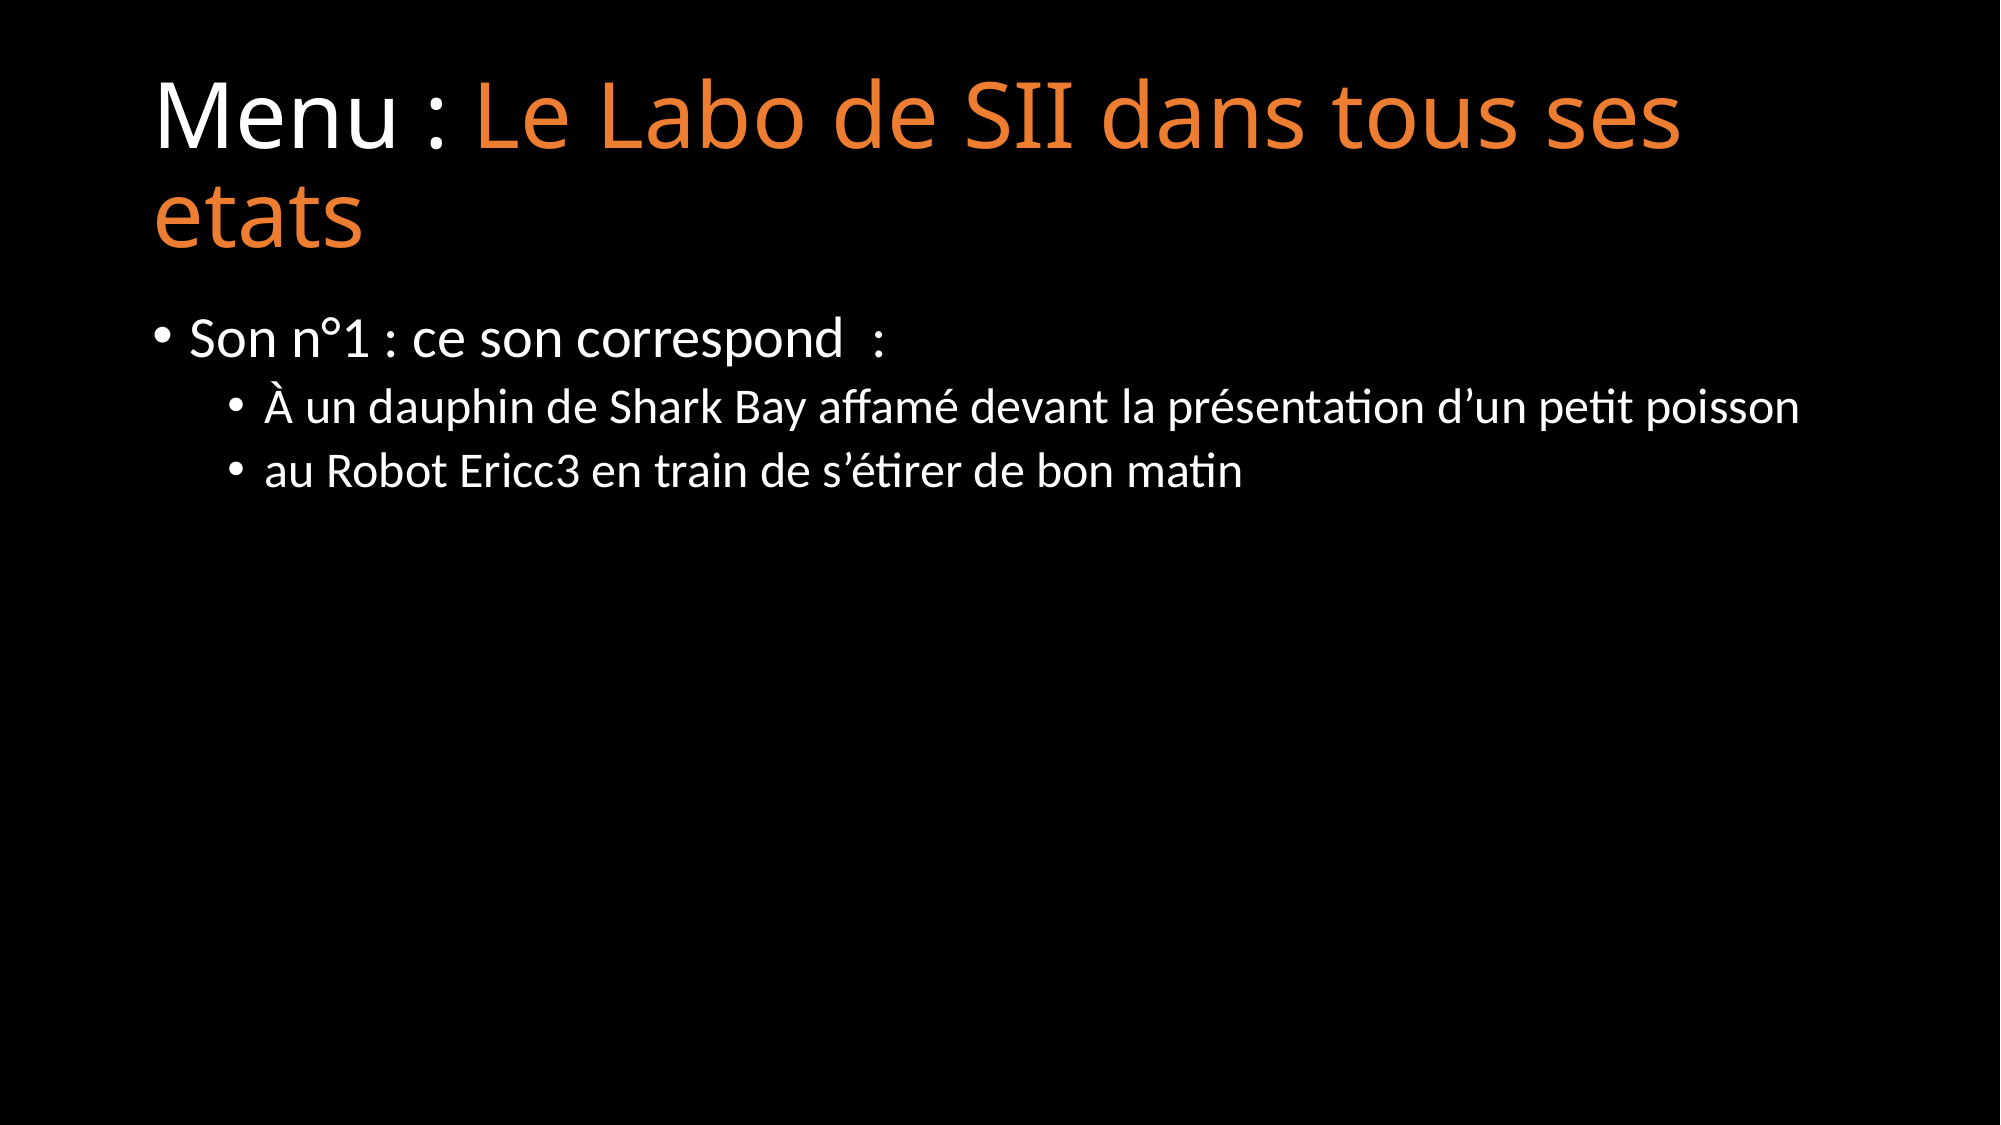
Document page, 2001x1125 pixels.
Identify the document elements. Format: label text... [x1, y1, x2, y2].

list Son n°1 : ce son correspond : À un dauphin de Shark Bay affamé devant la présentation d’un petit poisson au Robot Ericc3 en train de s’étirer de bon matin [137, 299, 1863, 1014]
title Menu : Le Labo de SII dans tous ses etats [137, 59, 1863, 278]
